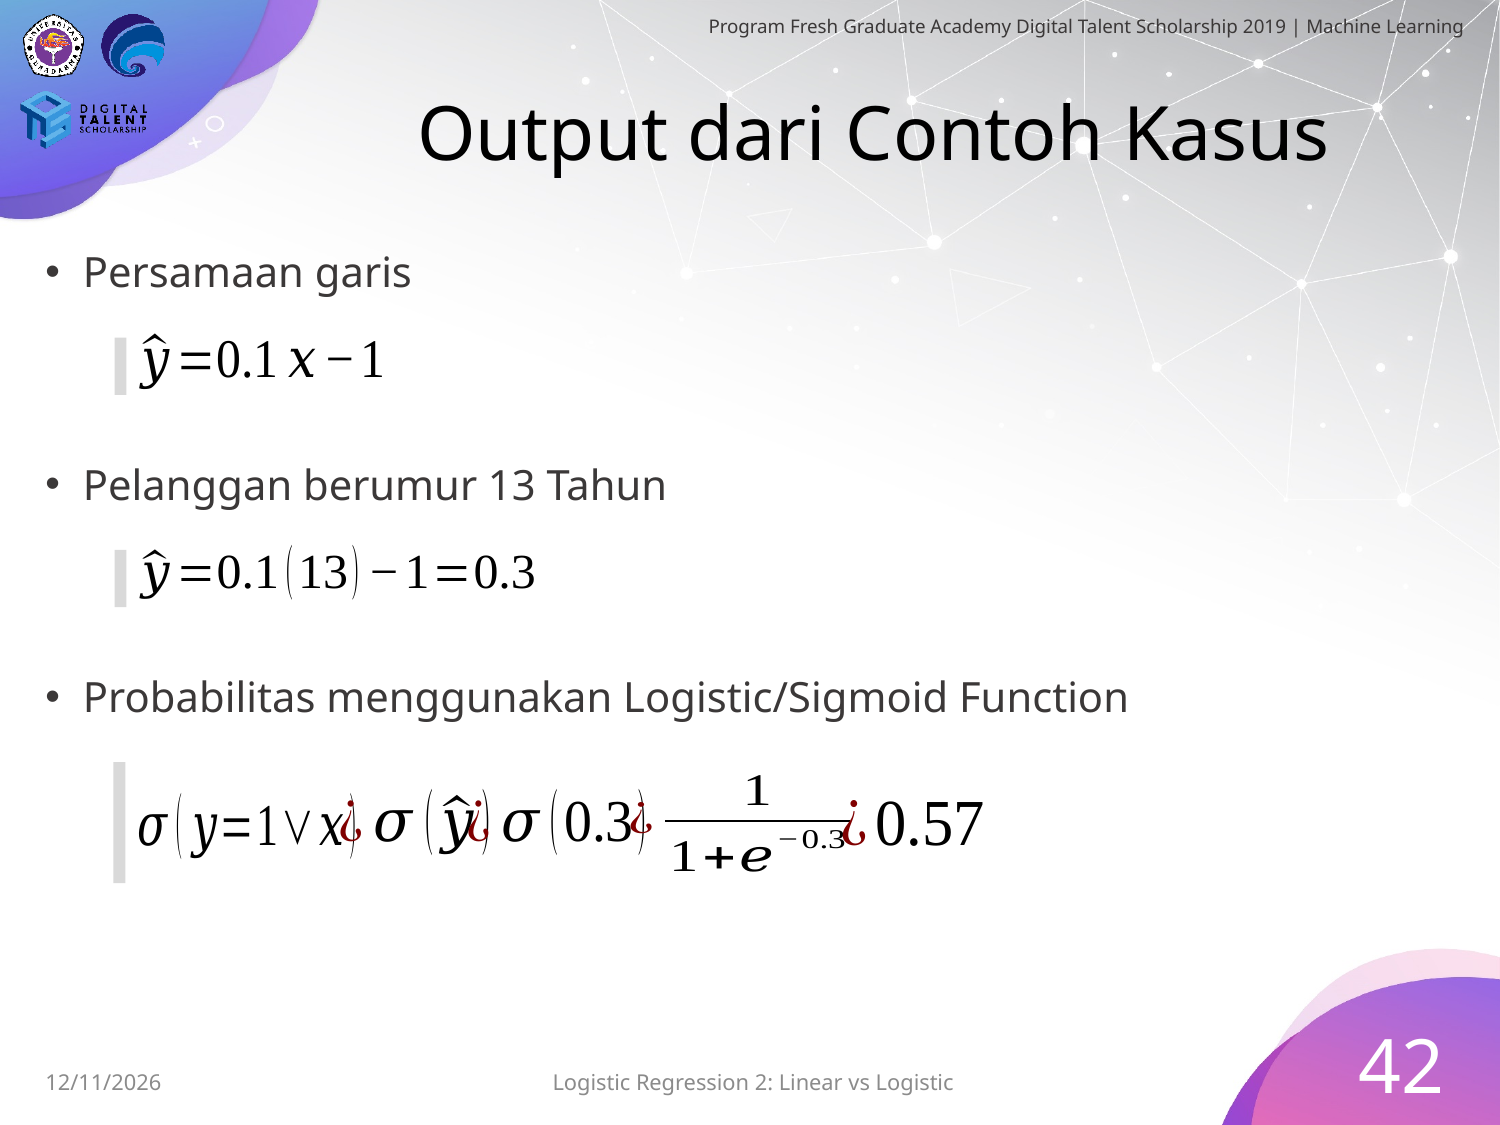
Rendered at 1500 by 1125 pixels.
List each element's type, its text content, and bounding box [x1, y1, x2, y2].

slide_number 42 [1327, 1025, 1477, 1115]
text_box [114, 541, 538, 608]
list Persamaan garis Pelanggan berumur 13 Tahun Probabilitas menggunakan Logistic/Sigmoid Function [30, 238, 1477, 1014]
picture [0, 0, 1500, 1125]
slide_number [30, 1053, 272, 1114]
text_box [113, 762, 357, 884]
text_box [114, 329, 387, 395]
footer Logistic Regression 2: Linear vs Logistic [386, 1053, 1121, 1114]
title Output dari Contoh Kasus [271, 66, 1477, 207]
